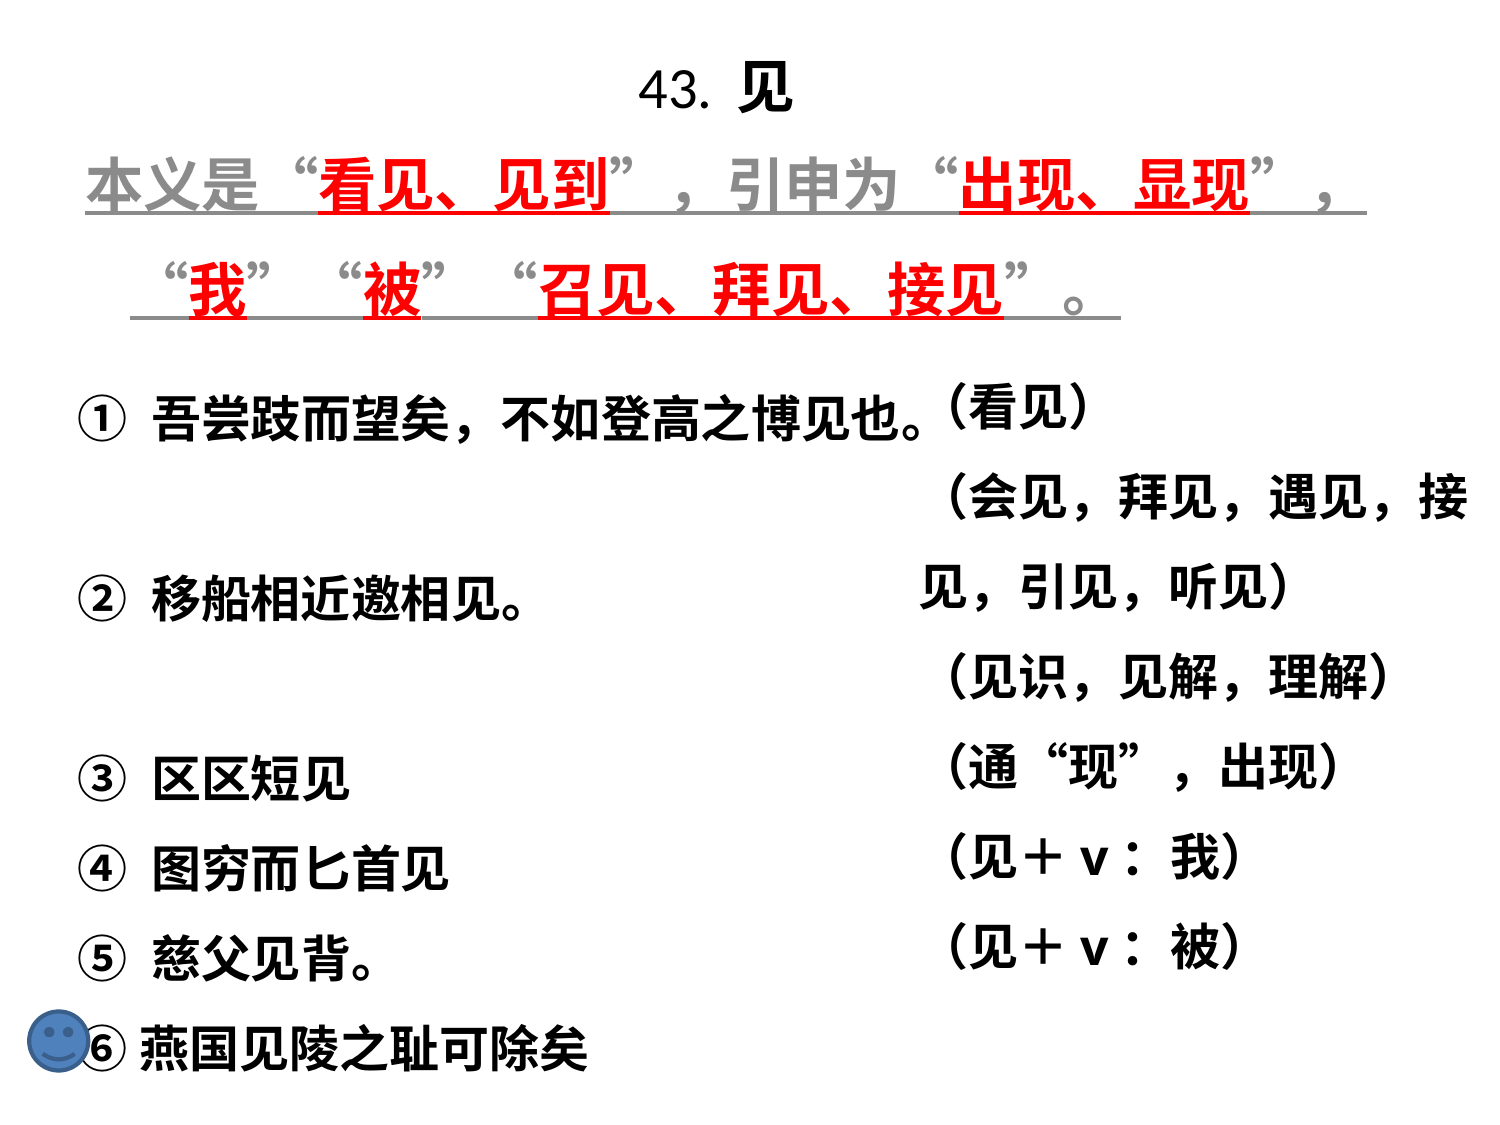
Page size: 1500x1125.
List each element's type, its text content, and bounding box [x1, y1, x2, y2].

text_box [27, 1009, 91, 1073]
title 43. 见 [76, 7, 1357, 105]
text_box （看见） （会见，拜见，遇见，接见，引见，听见） （见识，见解，理解） （通“现”，出现） （见＋v：我） （见＋v：被） [903, 337, 1500, 1125]
text_box ① 吾尝跂而望矣，不如登高之博见也。 ② 移船相近邀相见。 ③ 区区短见 ④ 图穷而匕首见 ⑤ 慈父见背。 ⑥燕国见陵之耻可除矣 [63, 349, 968, 1125]
subtitle 本义是“看见、见到”，引申为“出现、显现”，“我”“被”“召见、拜见、接见”。 [70, 105, 1477, 349]
